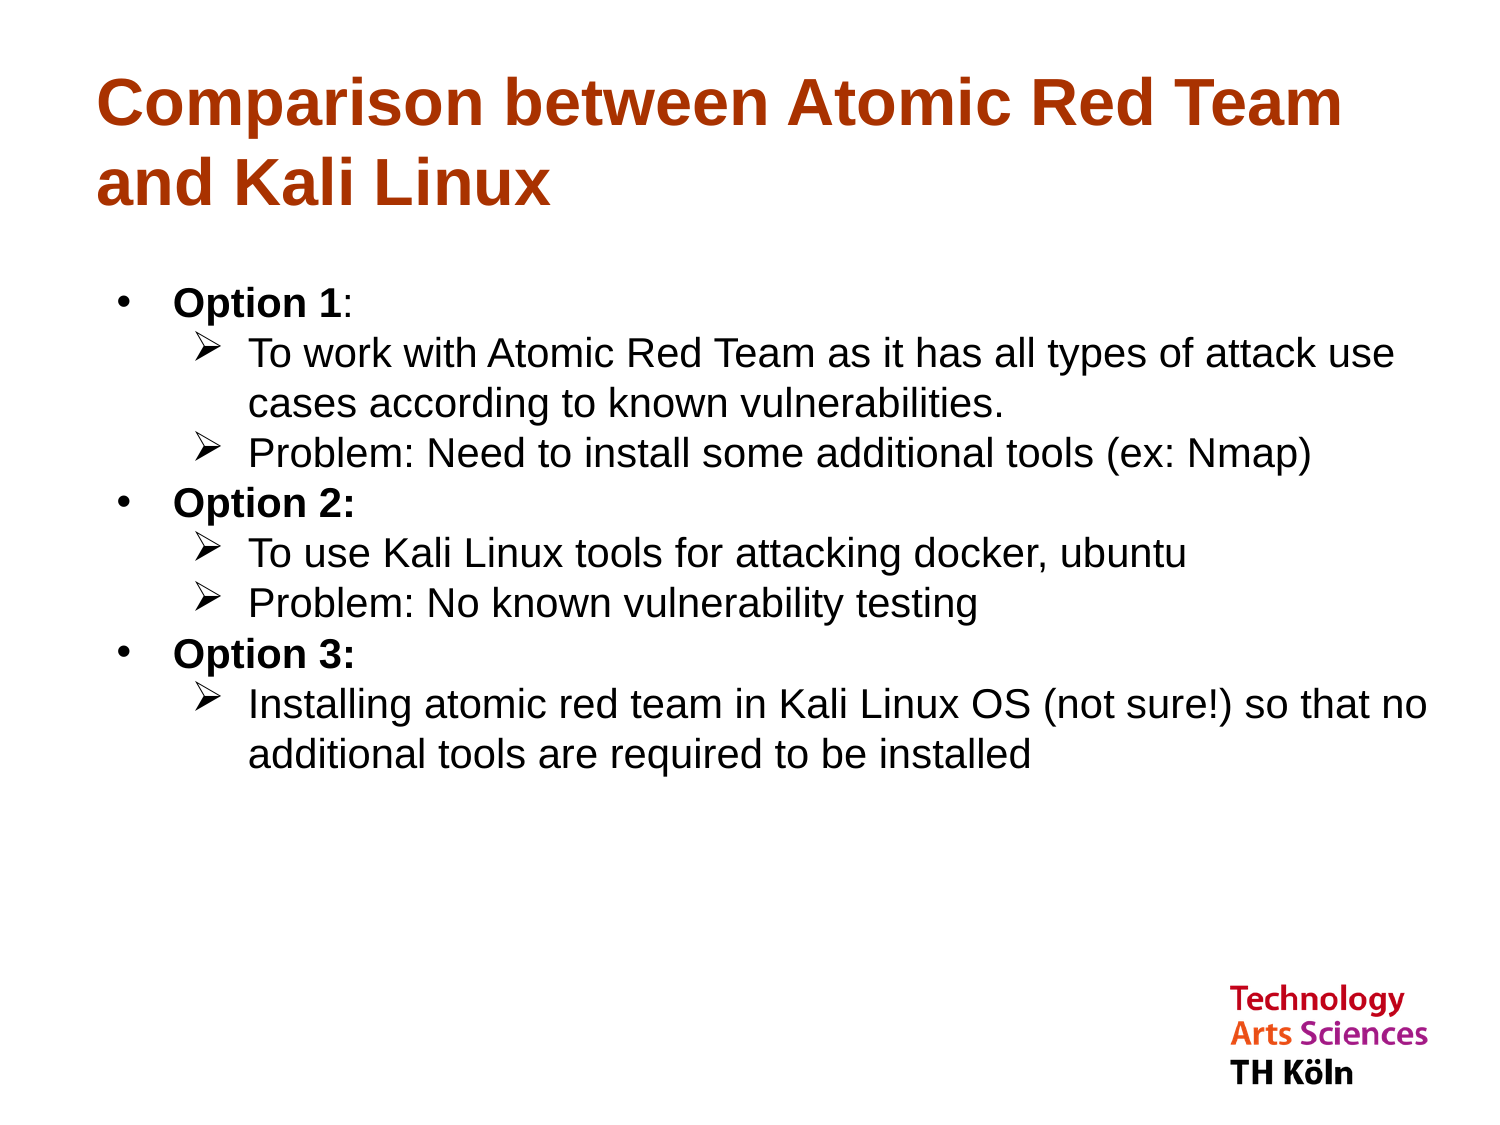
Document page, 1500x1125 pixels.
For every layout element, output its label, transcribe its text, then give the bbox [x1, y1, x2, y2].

picture [1225, 980, 1431, 1087]
text_box Comparison between Atomic Red Team and Kali Linux [81, 51, 1469, 227]
text_box Option 1: To work with Atomic Red Team as it has all types of attack use cases according to known vulnerabilities. Problem: Need to install some additional tools (ex: Nmap) Option 2: To use Kali Linux tools for attacking docker, ubuntu Problem: No known vulnerability testing Option 3: Installing atomic red team in Kali Linux OS (not sure!) so that no additional tools are required to be installed [101, 268, 1469, 784]
